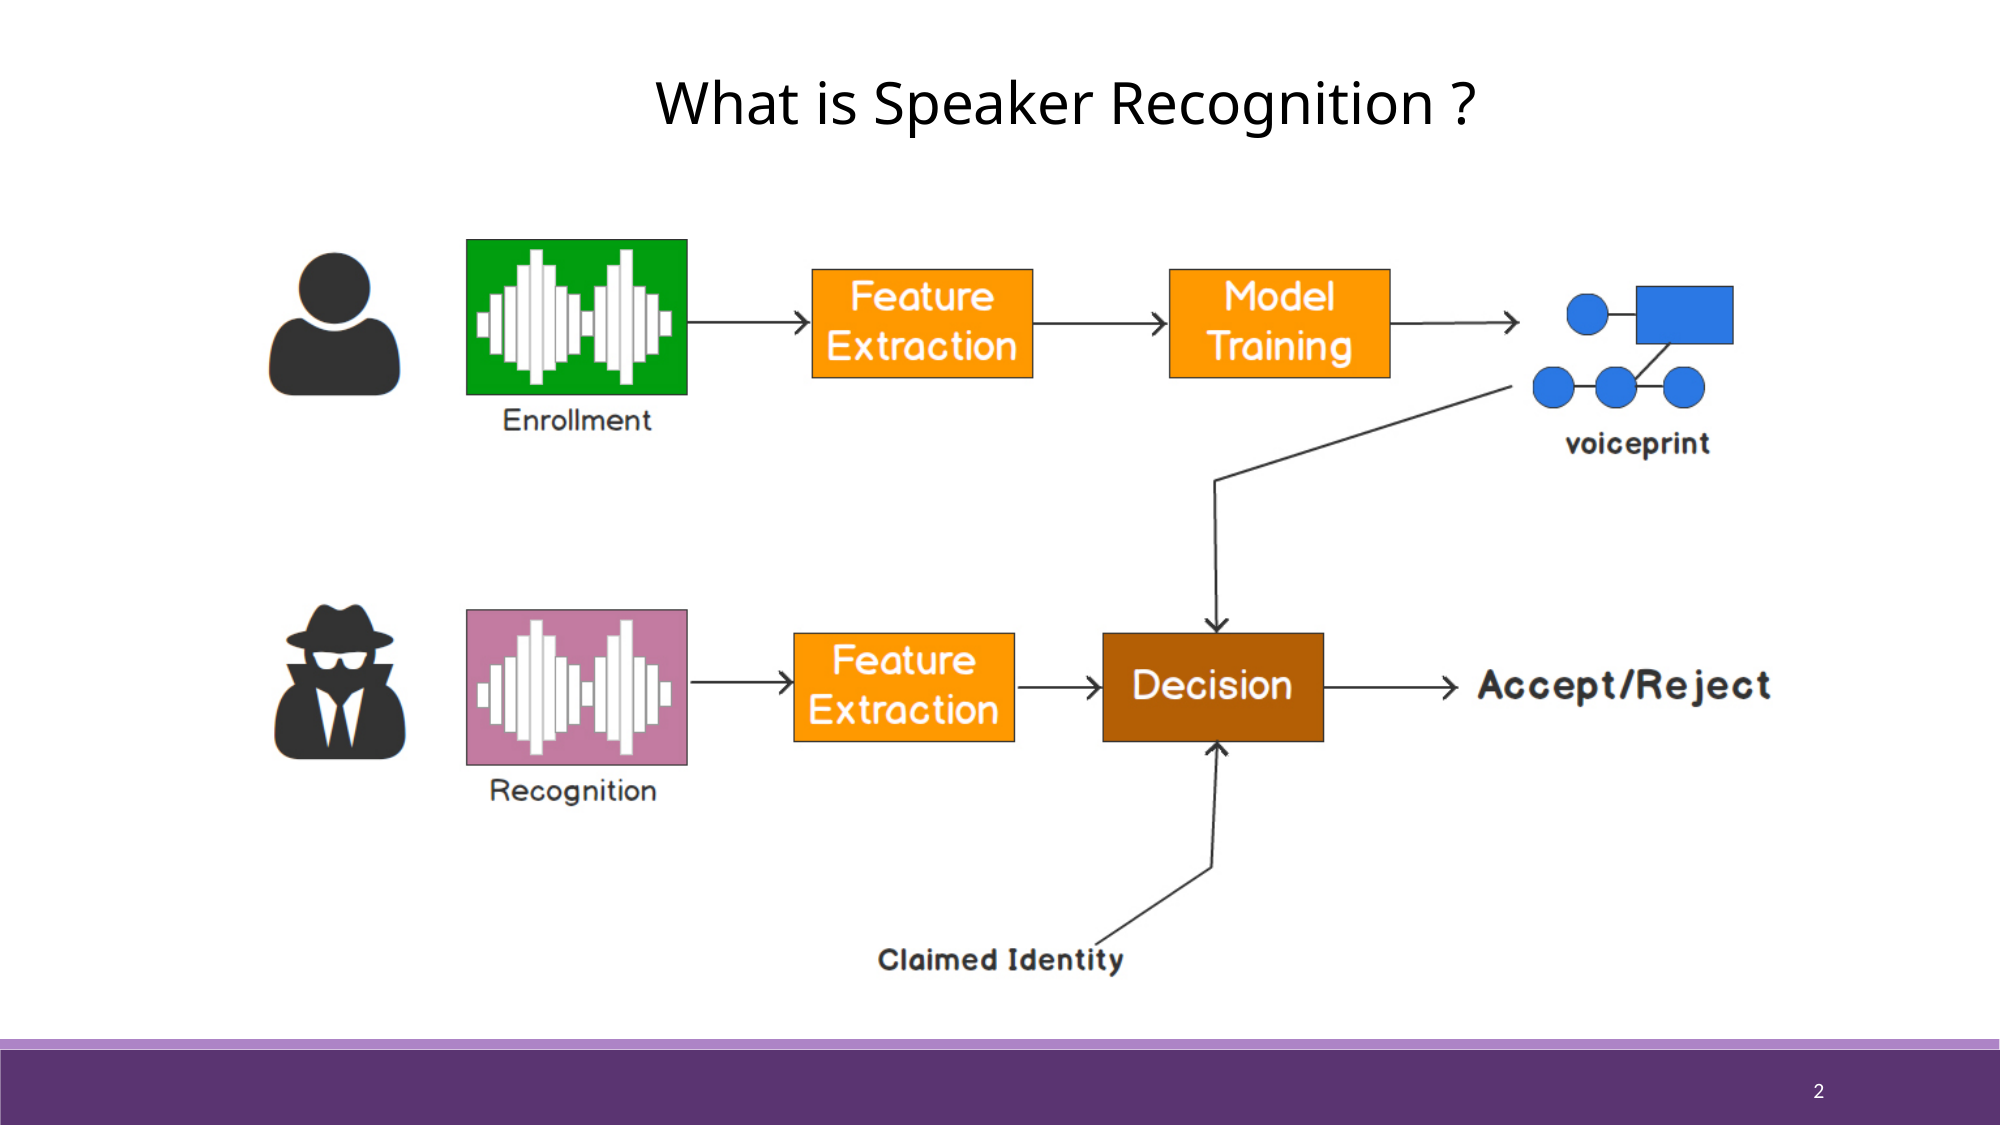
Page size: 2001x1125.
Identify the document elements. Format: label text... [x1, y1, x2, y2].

text_box What is Speaker Recognition ? [641, 58, 1657, 144]
picture [251, 238, 1774, 982]
slide_number 2 [1624, 1059, 1840, 1120]
